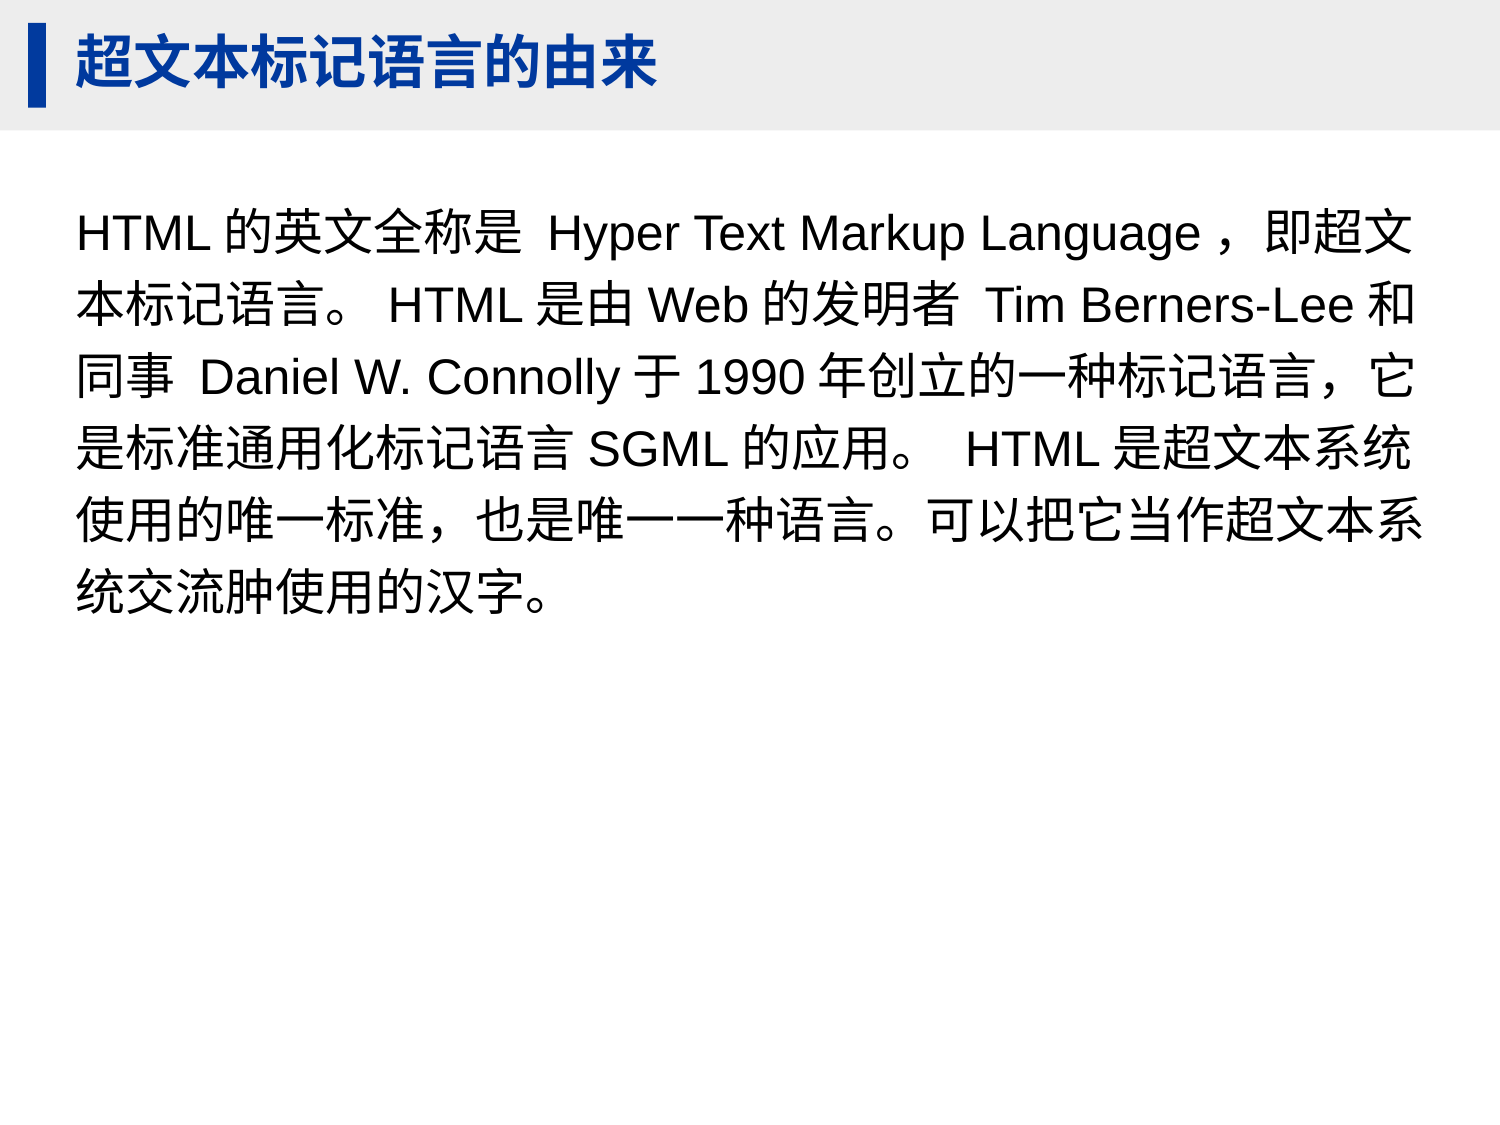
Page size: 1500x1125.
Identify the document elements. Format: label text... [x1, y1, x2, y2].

title 超文本标记语言的由来 [60, 0, 1500, 131]
list HTML的英文全称是 Hyper Text Markup Language，即超文本标记语言。HTML是由Web的发明者 Tim Berners-Lee和同事 Daniel W. Connolly于1990年创立的一种标记语言，它是标准通用化标记语言SGML的应用。 HTML是超文本系统使用的唯一标准，也是唯一一种语言。可以把它当作超文本系统交流肿使用的汉字。 [60, 181, 1442, 1064]
